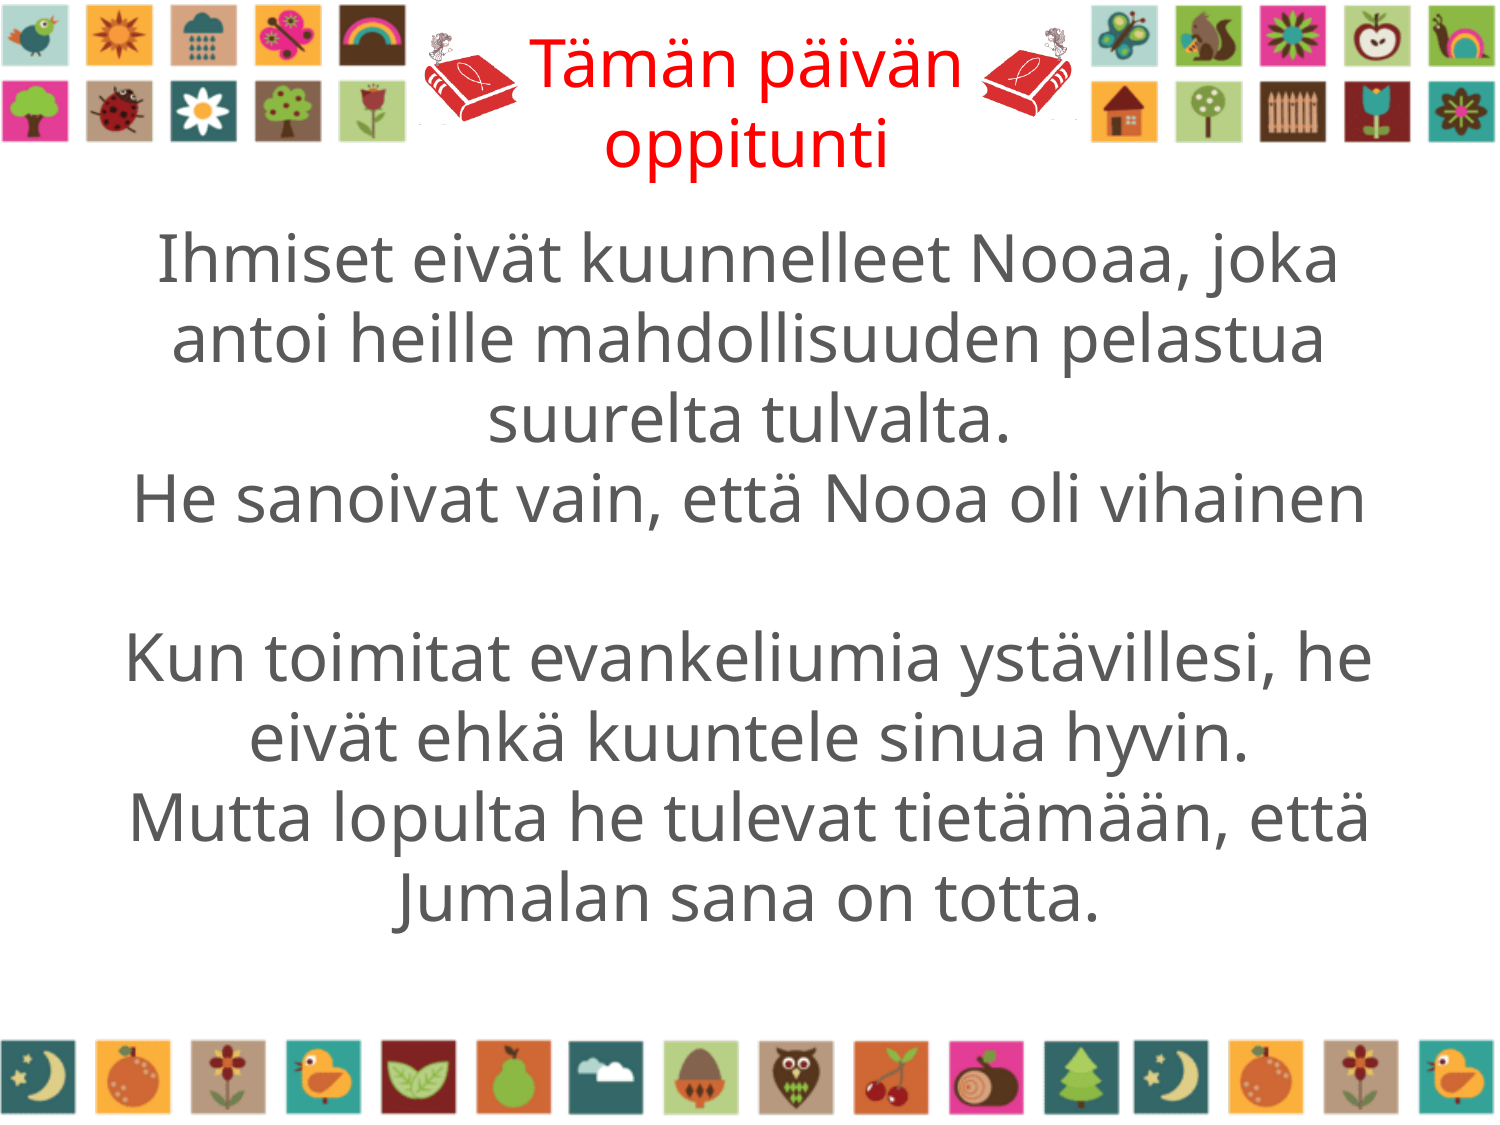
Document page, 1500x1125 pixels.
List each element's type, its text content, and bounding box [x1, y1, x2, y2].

picture [0, 3, 550, 150]
text_box Ihmiset eivät kuunnelleet Nooaa, joka antoi heille mahdollisuuden pelastua suurelta tulvalta. He sanoivat vain, että Nooa oli vihainen Kun toimitat evankeliumia ystävillesi, he eivät ehkä kuuntele sinua hyvin. Mutta lopulta he tulevat tietämään, että Jumalan sana on totta. [76, 208, 1424, 943]
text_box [0, 1028, 1500, 1118]
text_box Tämän päivän oppitunti [414, 13, 1080, 189]
picture [950, 3, 1500, 150]
